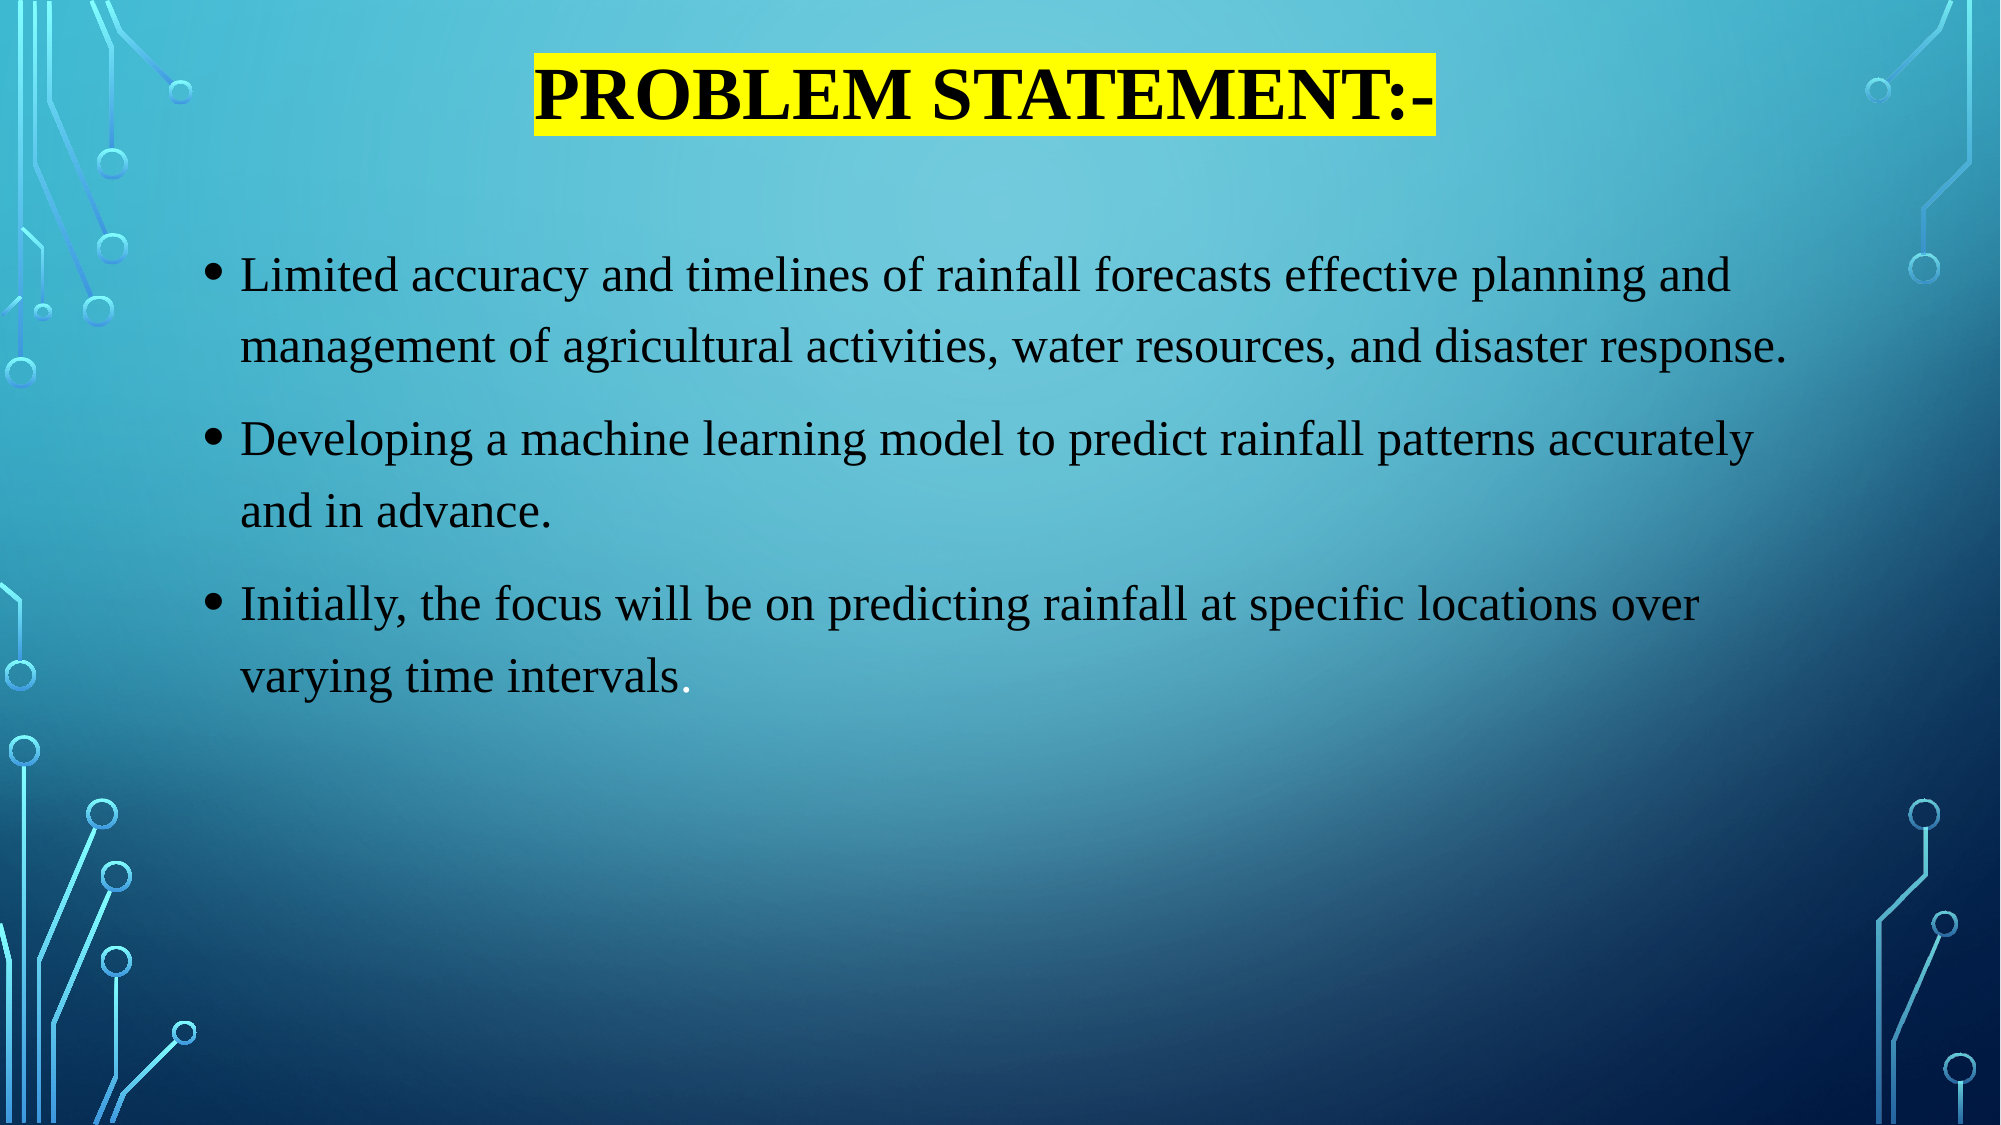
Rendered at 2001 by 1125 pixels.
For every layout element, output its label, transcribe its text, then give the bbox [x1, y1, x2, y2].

title Problem statement:- [172, 15, 1798, 175]
list Limited accuracy and timelines of rainfall forecasts effective planning and management of agricultural activities, water resources, and disaster response. Developing a machine learning model to predict rainfall patterns accurately and in advance. Initially, the focus will be on predicting rainfall at specific locations over varying time intervals. [187, 221, 1813, 803]
